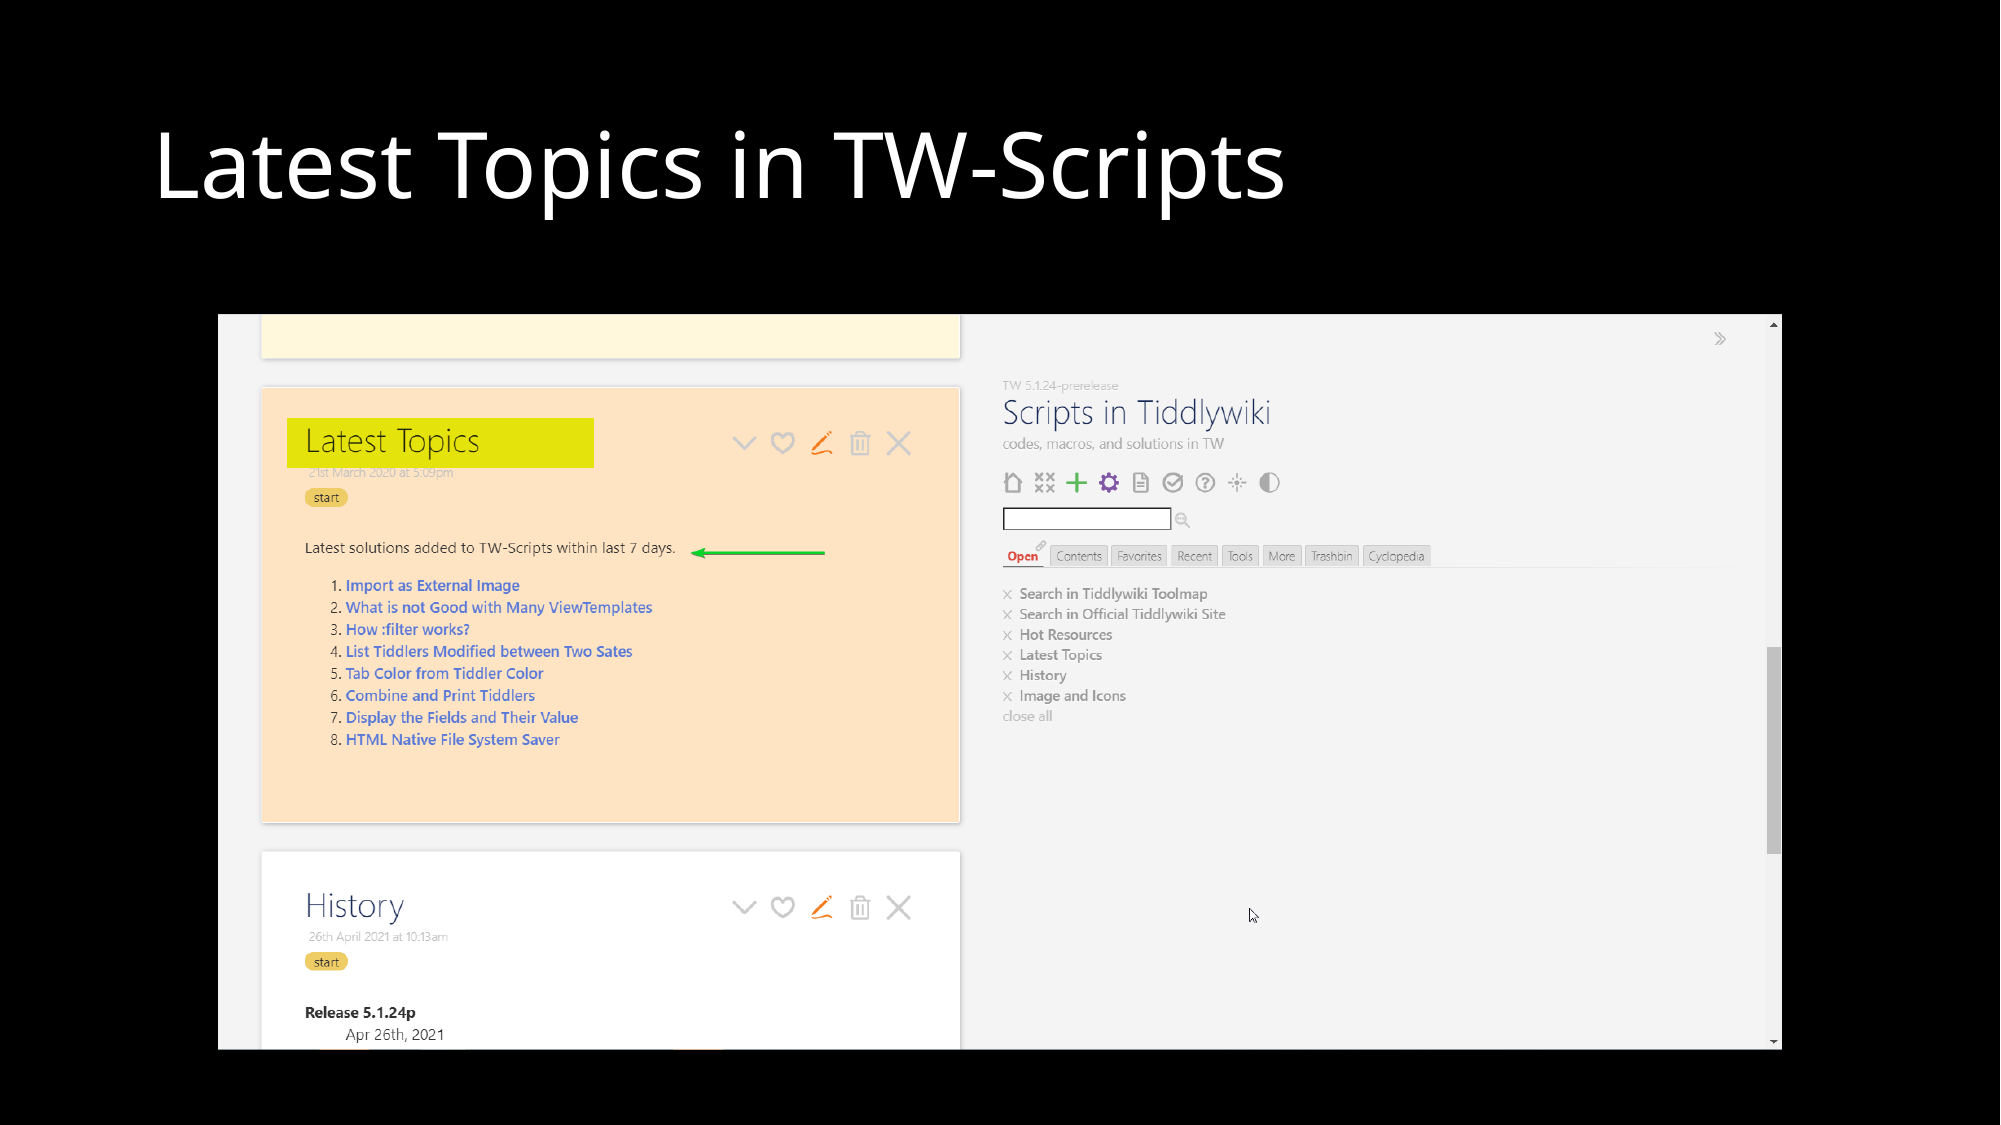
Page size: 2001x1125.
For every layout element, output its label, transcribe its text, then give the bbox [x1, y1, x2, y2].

picture [218, 314, 1782, 1050]
title Latest Topics in TW-Scripts [137, 59, 1863, 278]
